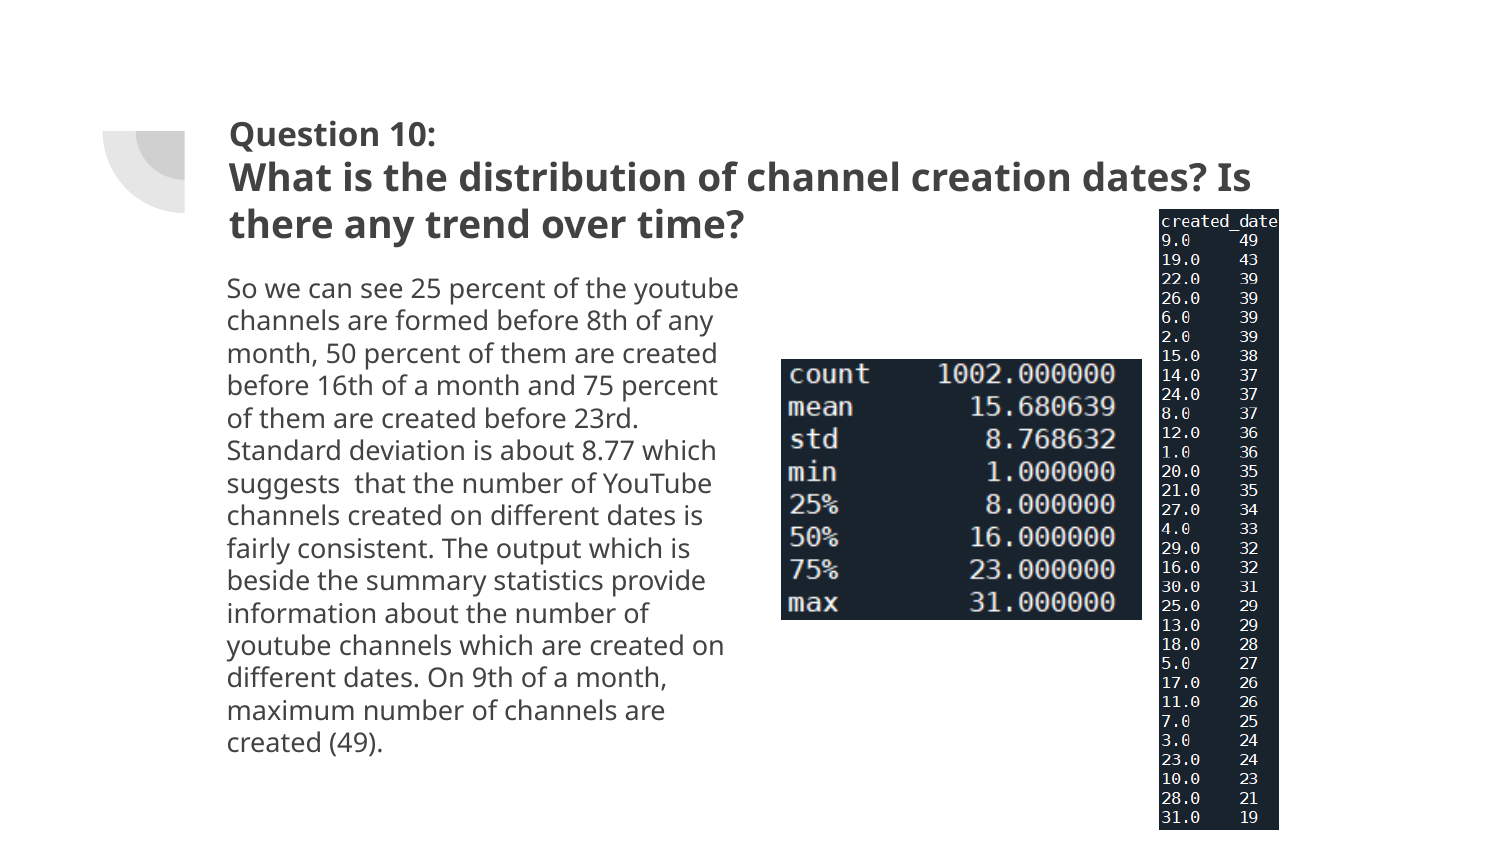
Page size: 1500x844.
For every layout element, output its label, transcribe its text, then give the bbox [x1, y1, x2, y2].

title Question 10: What is the distribution of channel creation dates? Is there any trend over time? [213, 98, 1368, 263]
picture [781, 359, 1142, 621]
text_box So we can see 25 percent of the youtube channels are formed before 8th of any month, 50 percent of them are created before 16th of a month and 75 percent of them are created before 23rd. Standard deviation is about 8.77 which suggests that the number of YouTube channels created on different dates is fairly consistent. The output which is beside the summary statistics provide information about the number of youtube channels which are created on different dates. On 9th of a month, maximum number of channels are created (49). [211, 256, 757, 748]
picture [1159, 209, 1279, 830]
